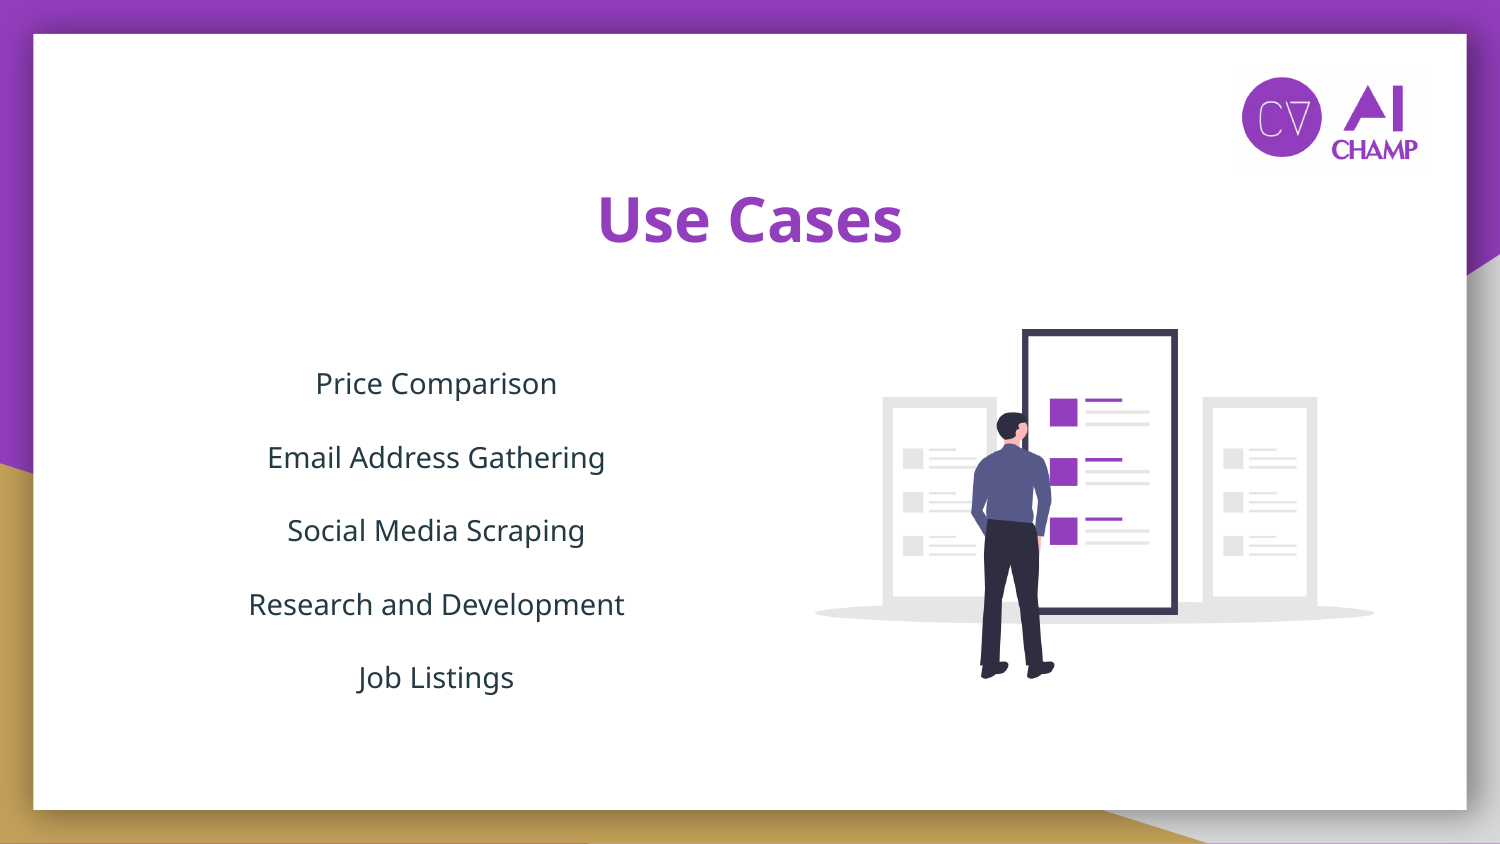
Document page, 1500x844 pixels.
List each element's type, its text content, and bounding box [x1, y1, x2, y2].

list Price Comparison Email Address Gathering Social Media Scraping Research and Development Job Listings [134, 326, 733, 729]
picture [738, 278, 1451, 729]
picture [1233, 65, 1430, 172]
title Use Cases [134, 138, 1366, 296]
